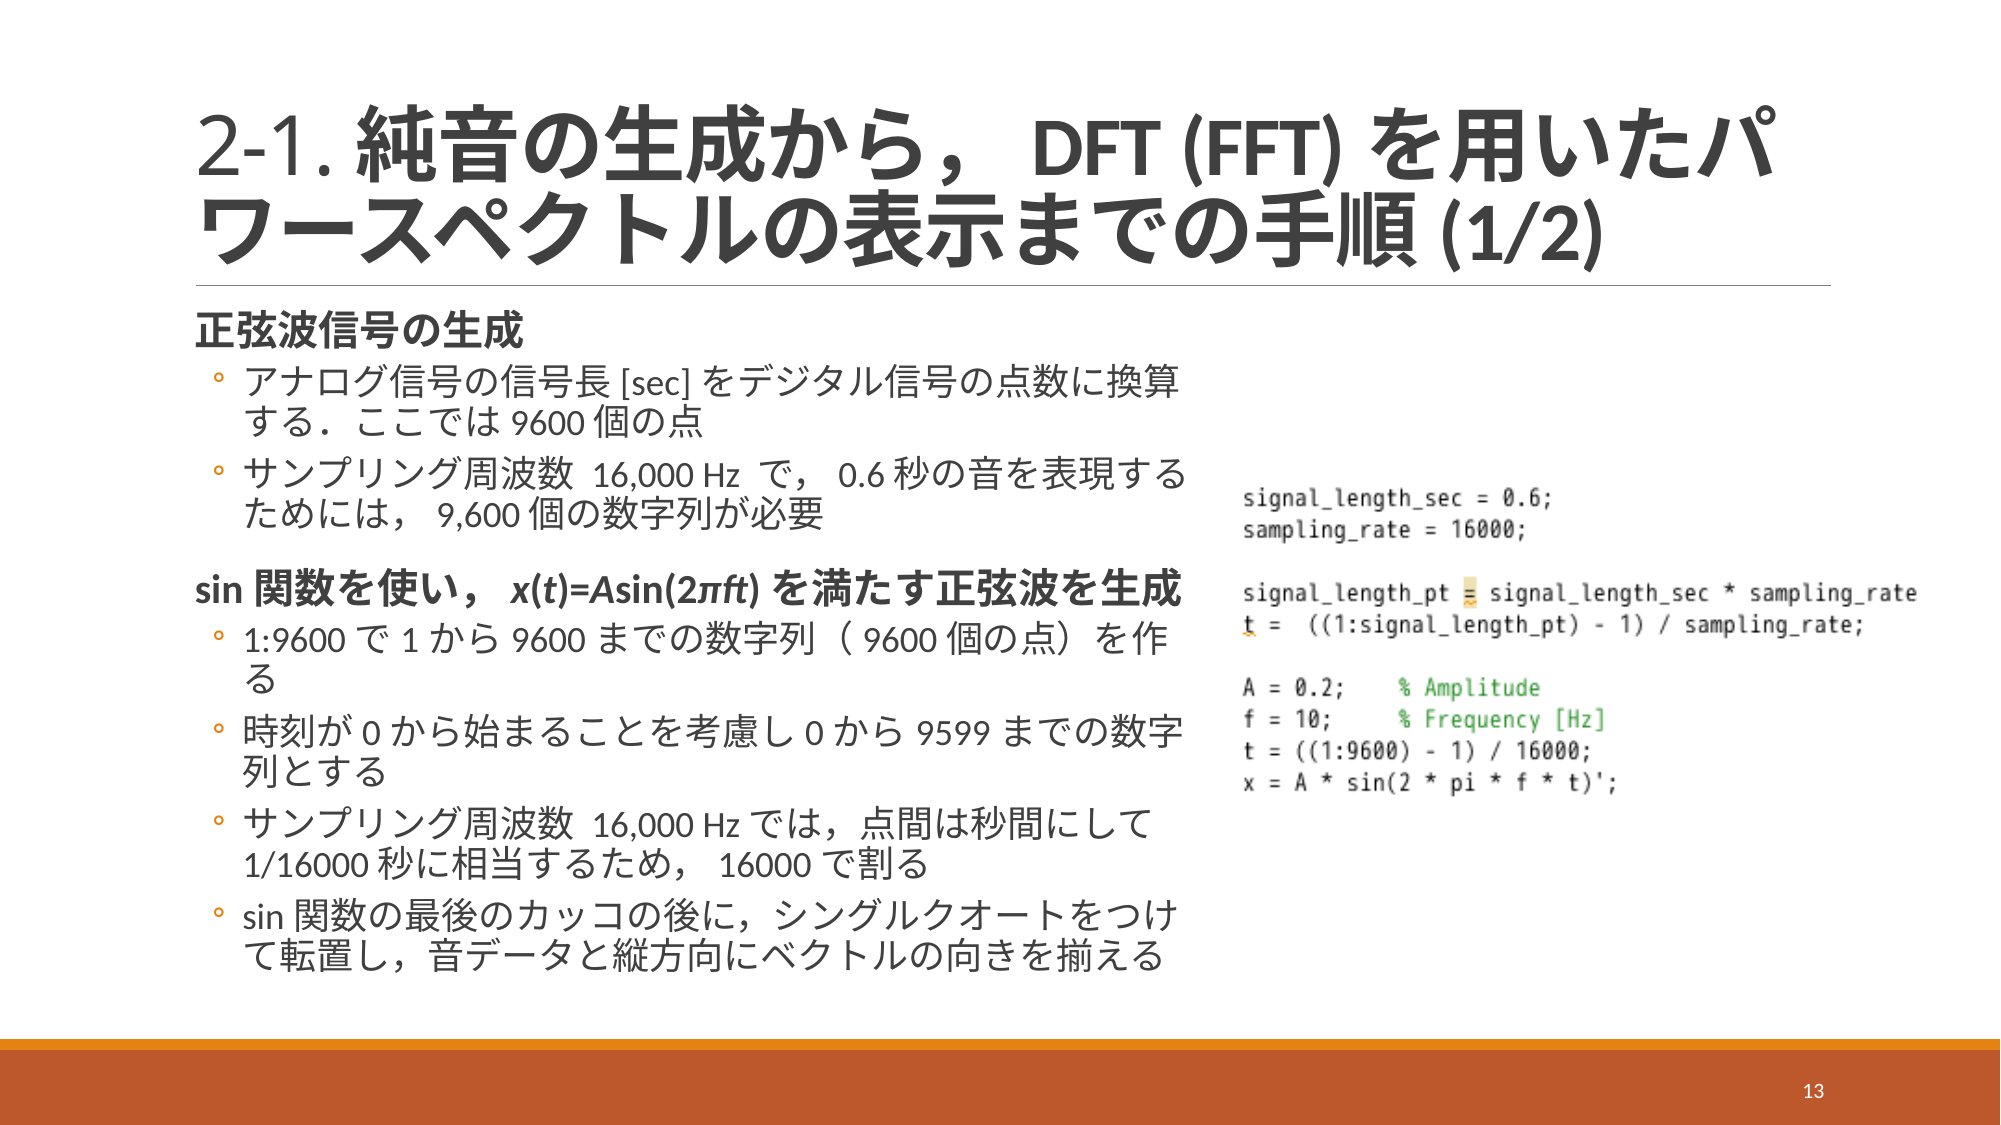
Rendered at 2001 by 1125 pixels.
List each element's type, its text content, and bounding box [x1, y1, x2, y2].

title 2-1.純音の生成から，DFT (FFT)を用いたパワースペクトルの表示までの手順(1/2) [180, 47, 1830, 285]
list 正弦波信号の生成 アナログ信号の信号長[sec]をデジタル信号の点数に換算する．ここでは9600個の点 サンプリング周波数 16,000 Hz で，0.6秒の音を表現するためには，9,600個の数字列が必要 sin関数を使い，x(t)=Asin(2πft)を満たす正弦波を生成 1:9600で1から9600までの数字列（9600個の点）を作る 時刻が0から始まることを考慮し0から9599までの数字列とする サンプリング周波数 16,000 Hzでは，点間は秒間にして1/16000秒に相当するため，16000で割る sin関数の最後のカッコの後に，シングルクオートをつけて転置し，音データと縦方向にベクトルの向きを揃える [180, 302, 1194, 1027]
picture [1234, 486, 1929, 809]
slide_number 13 [1624, 1059, 1840, 1120]
